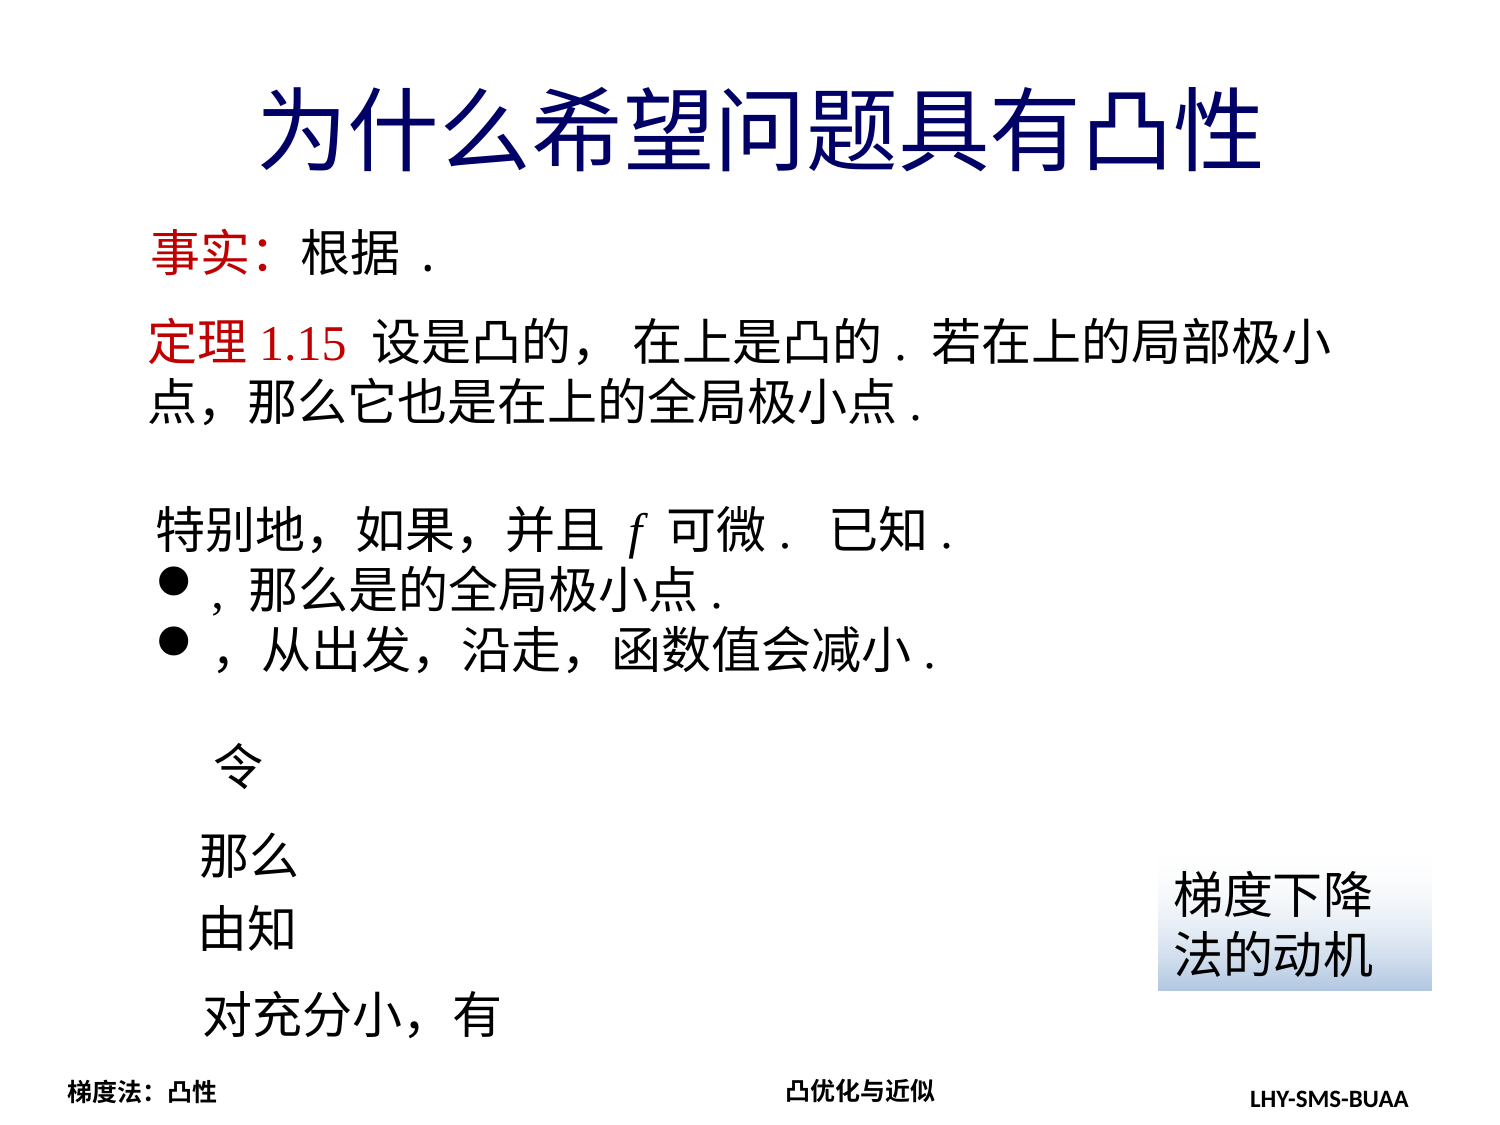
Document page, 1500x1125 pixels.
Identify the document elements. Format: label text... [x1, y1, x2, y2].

text_box 梯度下降法的动机 [1158, 855, 1432, 991]
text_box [181, 889, 1197, 1060]
text_box 为什么希望问题具有凸性 [40, 66, 1482, 191]
